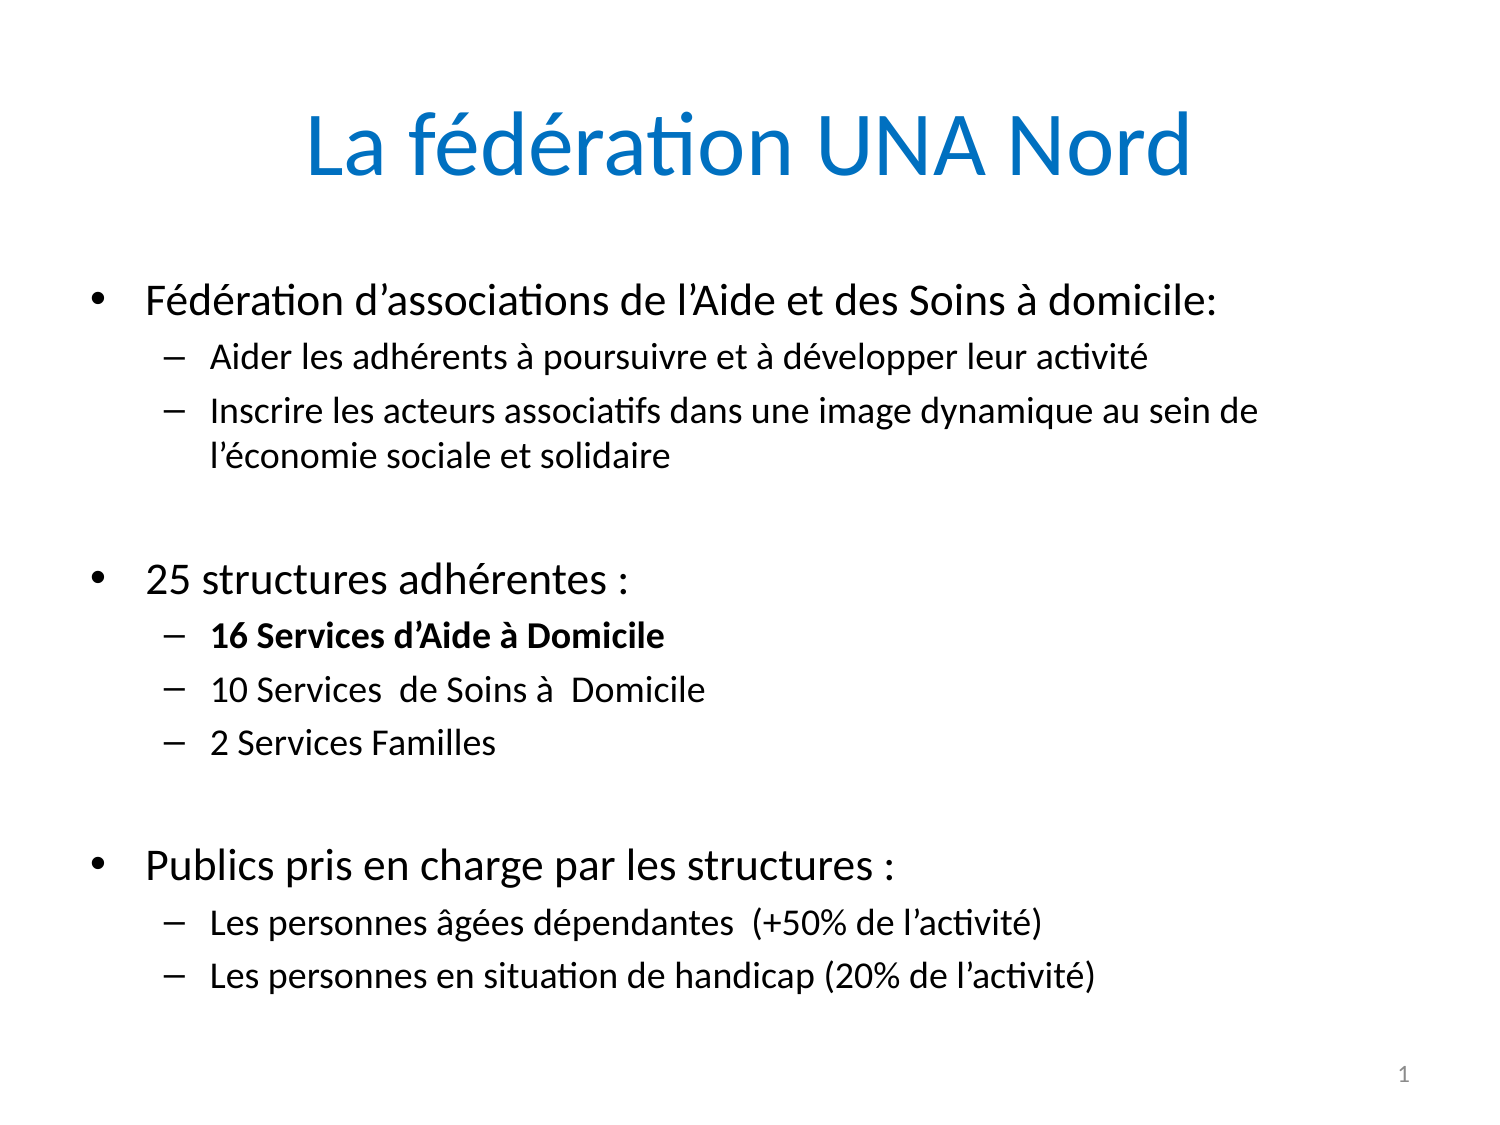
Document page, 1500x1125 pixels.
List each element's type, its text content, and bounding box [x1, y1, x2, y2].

slide_number 1 [1074, 1042, 1425, 1103]
title La fédération UNA Nord [75, 45, 1425, 233]
list Fédération d’associations de l’Aide et des Soins à domicile: Aider les adhérents à poursuivre et à développer leur activité Inscrire les acteurs associatifs dans une image dynamique au sein de l’économie sociale et solidaire 25 structures adhérentes : 16 Services d’Aide à Domicile 10 Services de Soins à Domicile 2 Services Familles Publics pris en charge par les structures : Les personnes âgées dépendantes (+50% de l’activité) Les personnes en situation de handicap (20% de l’activité) [75, 262, 1425, 1005]
